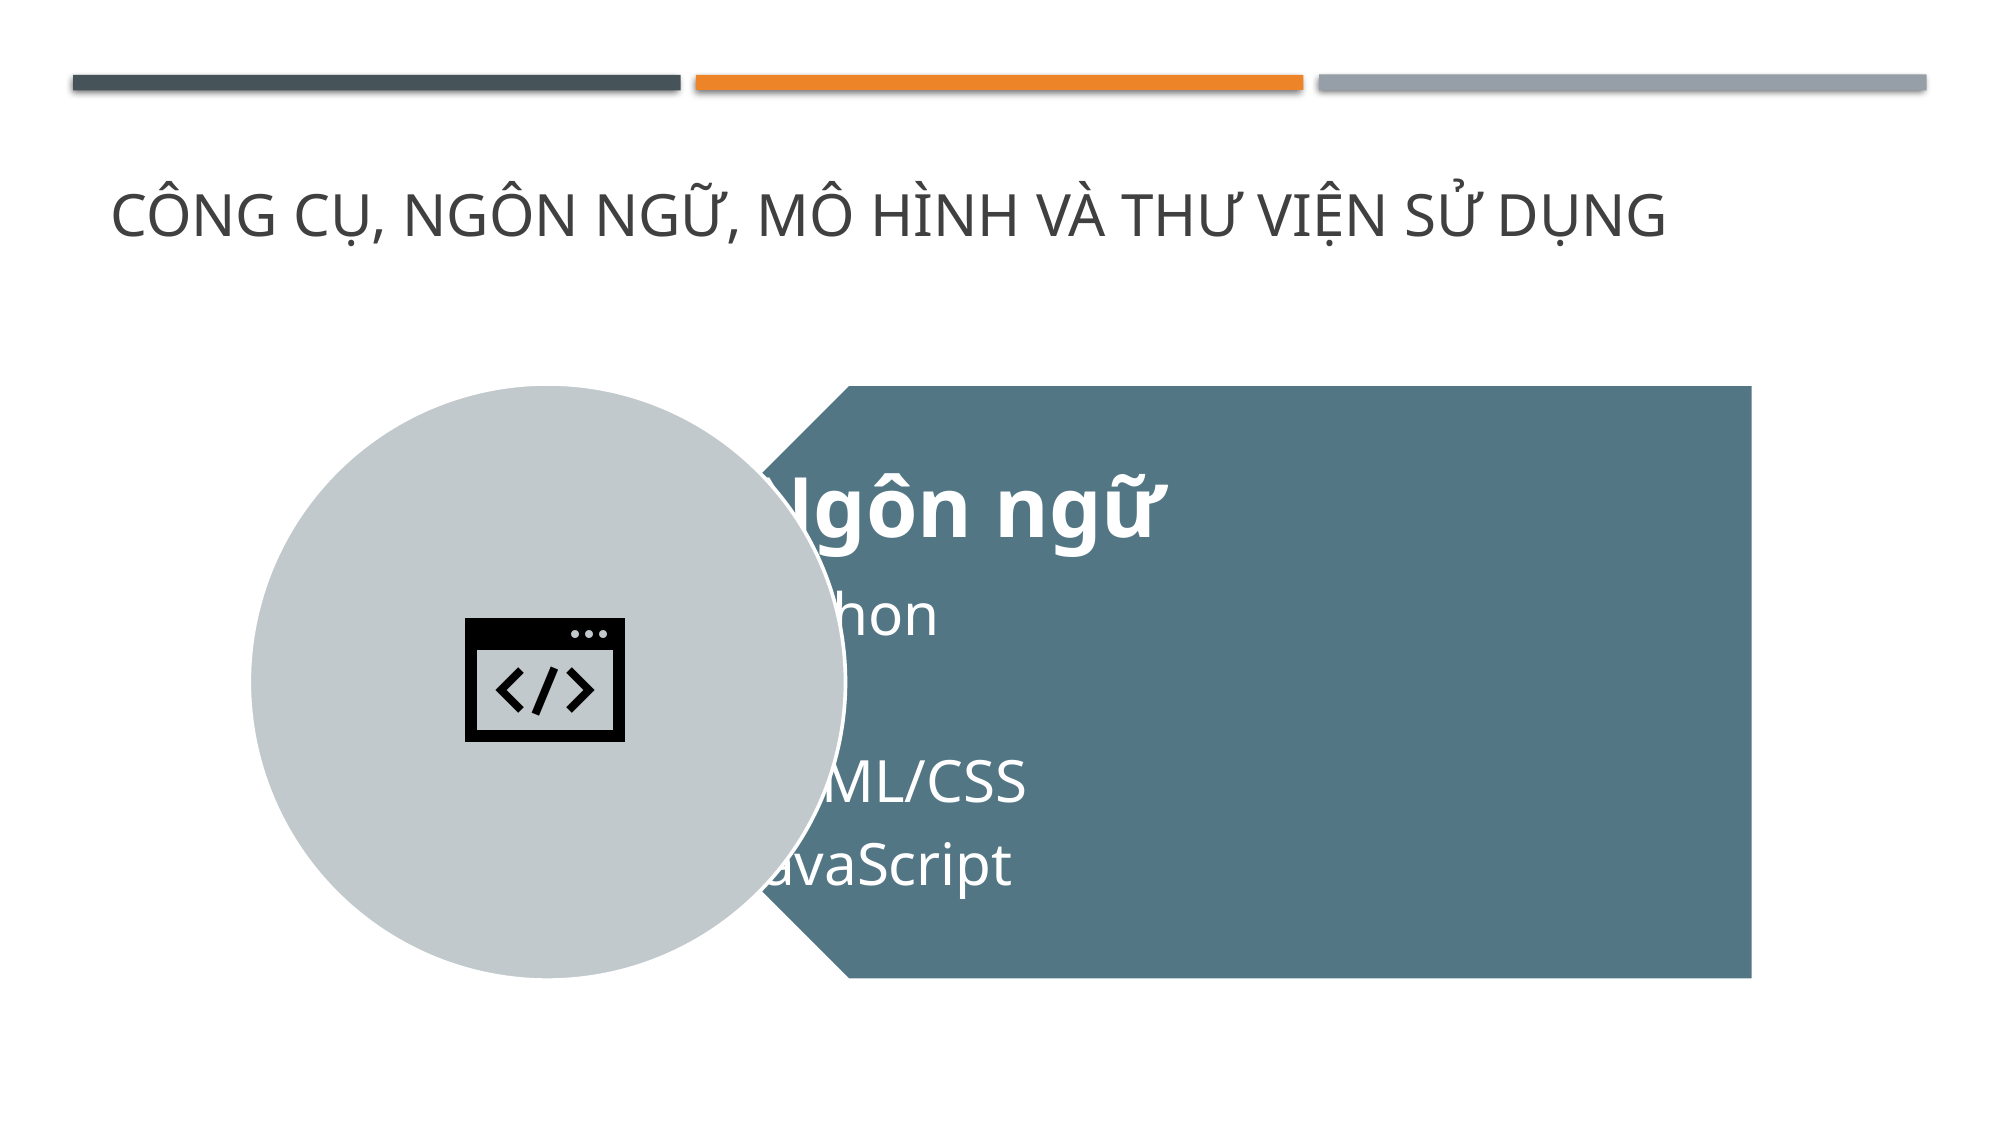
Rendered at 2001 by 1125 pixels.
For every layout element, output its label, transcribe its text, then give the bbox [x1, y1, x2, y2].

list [94, 383, 1906, 981]
title Công cụ, ngôn ngữ, mô hình và thư viện sử dụng [95, 115, 1905, 311]
picture [448, 583, 642, 777]
